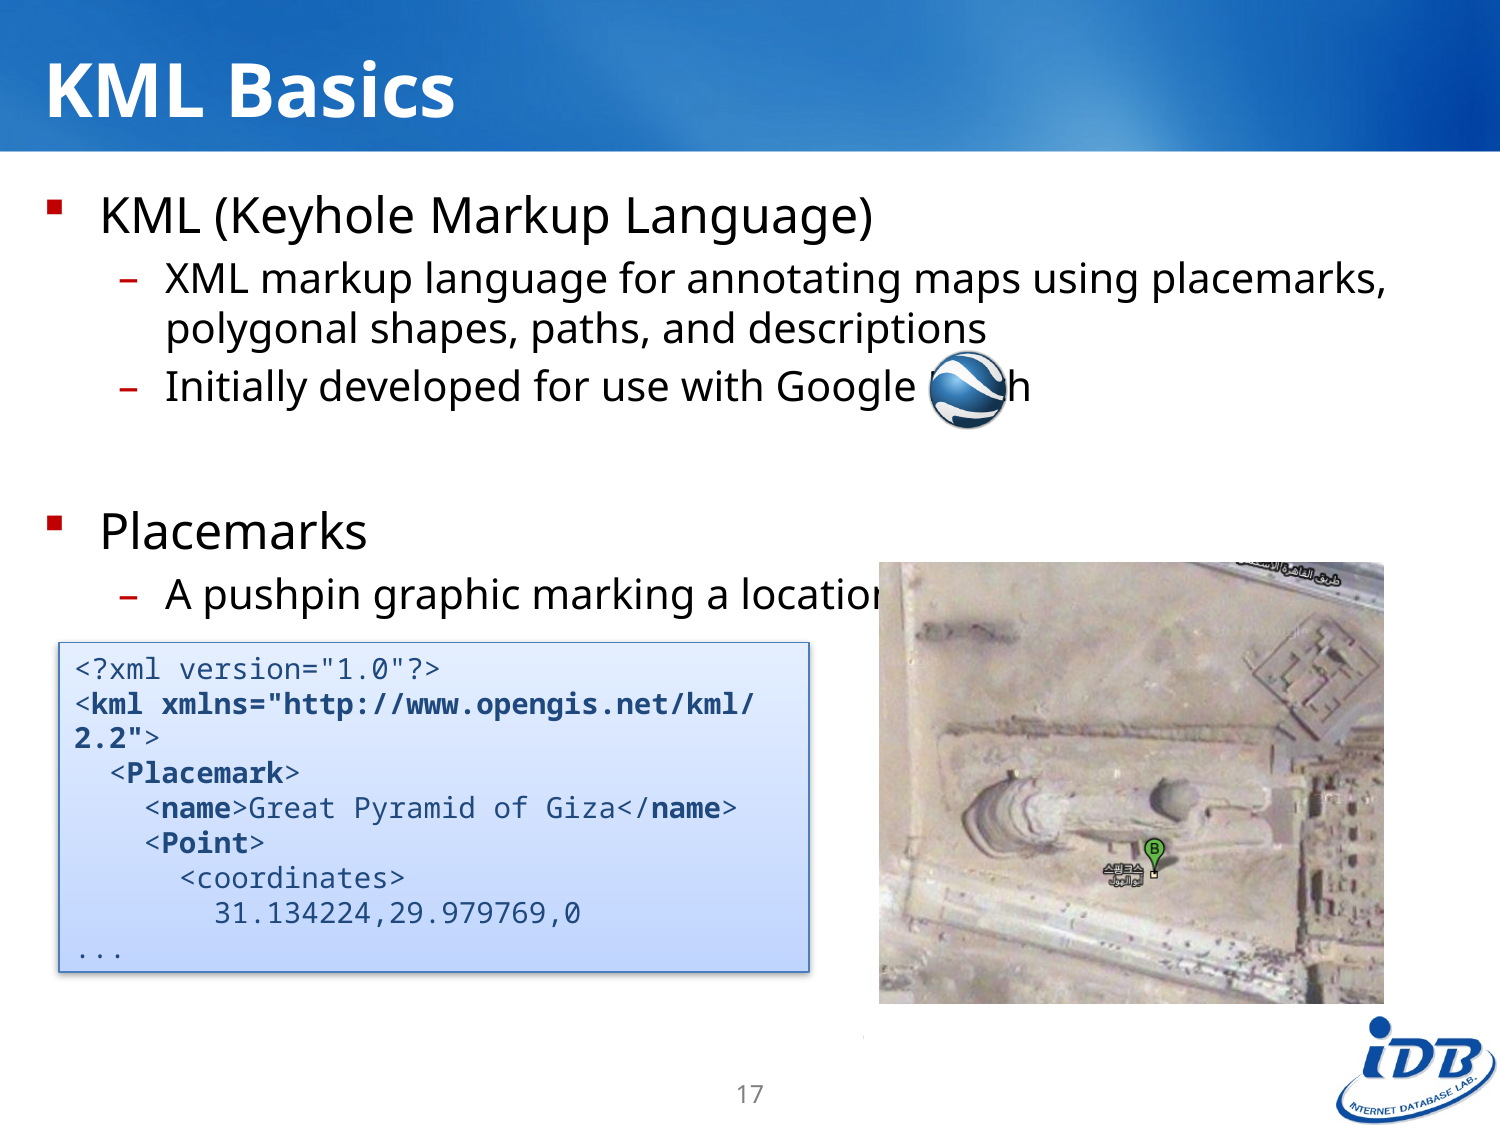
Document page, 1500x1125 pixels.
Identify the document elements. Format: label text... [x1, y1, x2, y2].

title KML Basics [28, 23, 1472, 153]
text_box <?xml version="1.0"?> <kml xmlns="http://www.opengis.net/kml/2.2"> <Placemark> <name>Great Pyramid of Giza</name> <Point> <coordinates> 31.134224,29.979769,0 ... [58, 642, 810, 973]
list KML (Keyhole Markup Language) XML markup language for annotating maps using placemarks, polygonal shapes, paths, and descriptions Initially developed for use with Google Earth Placemarks A pushpin graphic marking a location [28, 175, 1472, 1067]
slide_number 17 [688, 1078, 812, 1114]
picture [0, 0, 1500, 1125]
